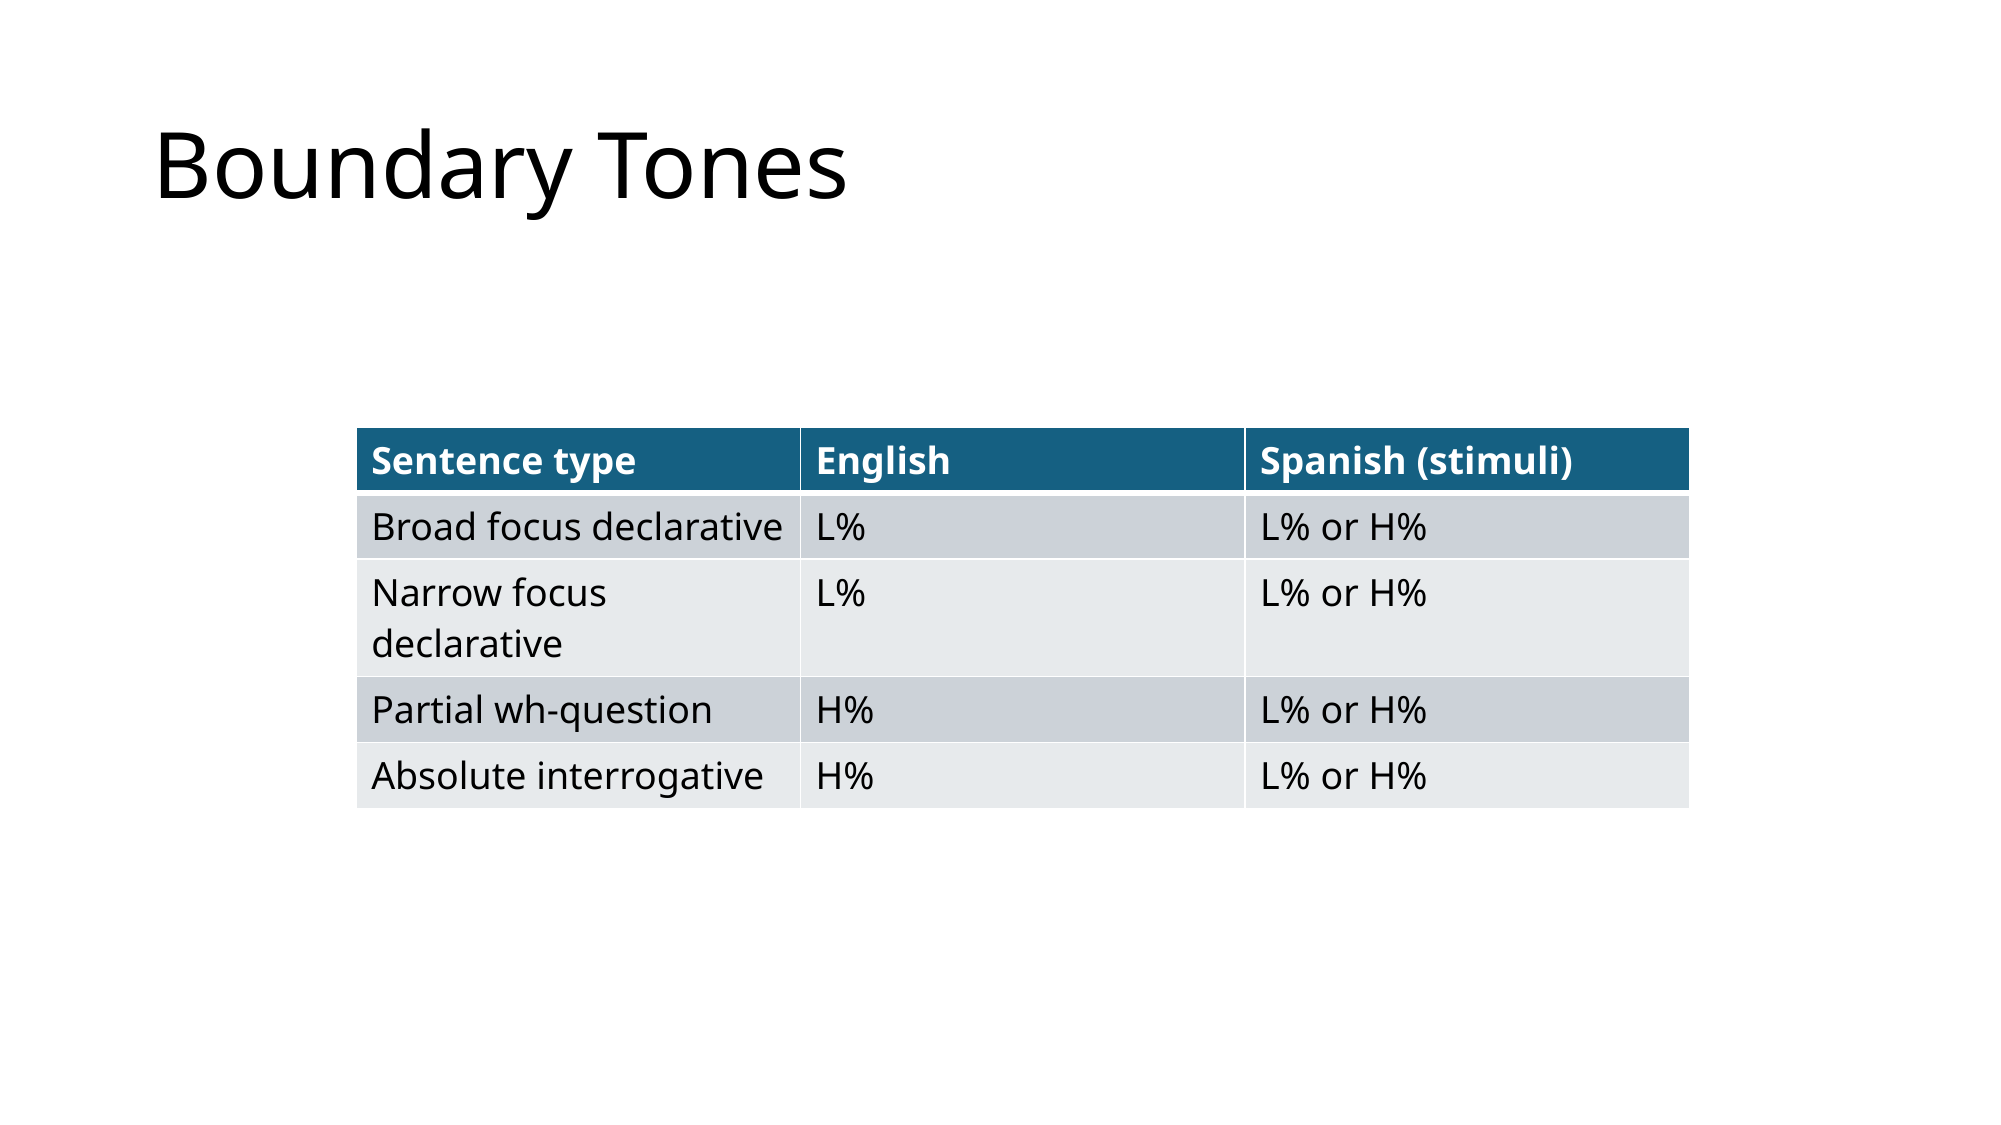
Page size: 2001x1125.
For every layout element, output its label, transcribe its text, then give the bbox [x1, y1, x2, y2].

table_cell H% [801, 743, 1244, 808]
table_cell Broad focus declarative [357, 496, 800, 558]
table_cell L% or H% [1246, 560, 1689, 676]
table_cell Absolute interrogative [357, 743, 800, 808]
table_cell L% [801, 496, 1244, 558]
table_cell H% [801, 677, 1244, 742]
title Boundary Tones [137, 59, 1863, 278]
table_header English [801, 428, 1244, 490]
table_header Sentence type [357, 428, 800, 490]
table_cell L% or H% [1246, 677, 1689, 742]
table_cell L% [801, 560, 1244, 676]
table_cell L% or H% [1246, 743, 1689, 808]
table_cell Narrow focus declarative [357, 560, 800, 676]
table_cell Partial wh-question [357, 677, 800, 742]
table_header Spanish (stimuli) [1246, 428, 1689, 490]
table_cell L% or H% [1246, 496, 1689, 558]
